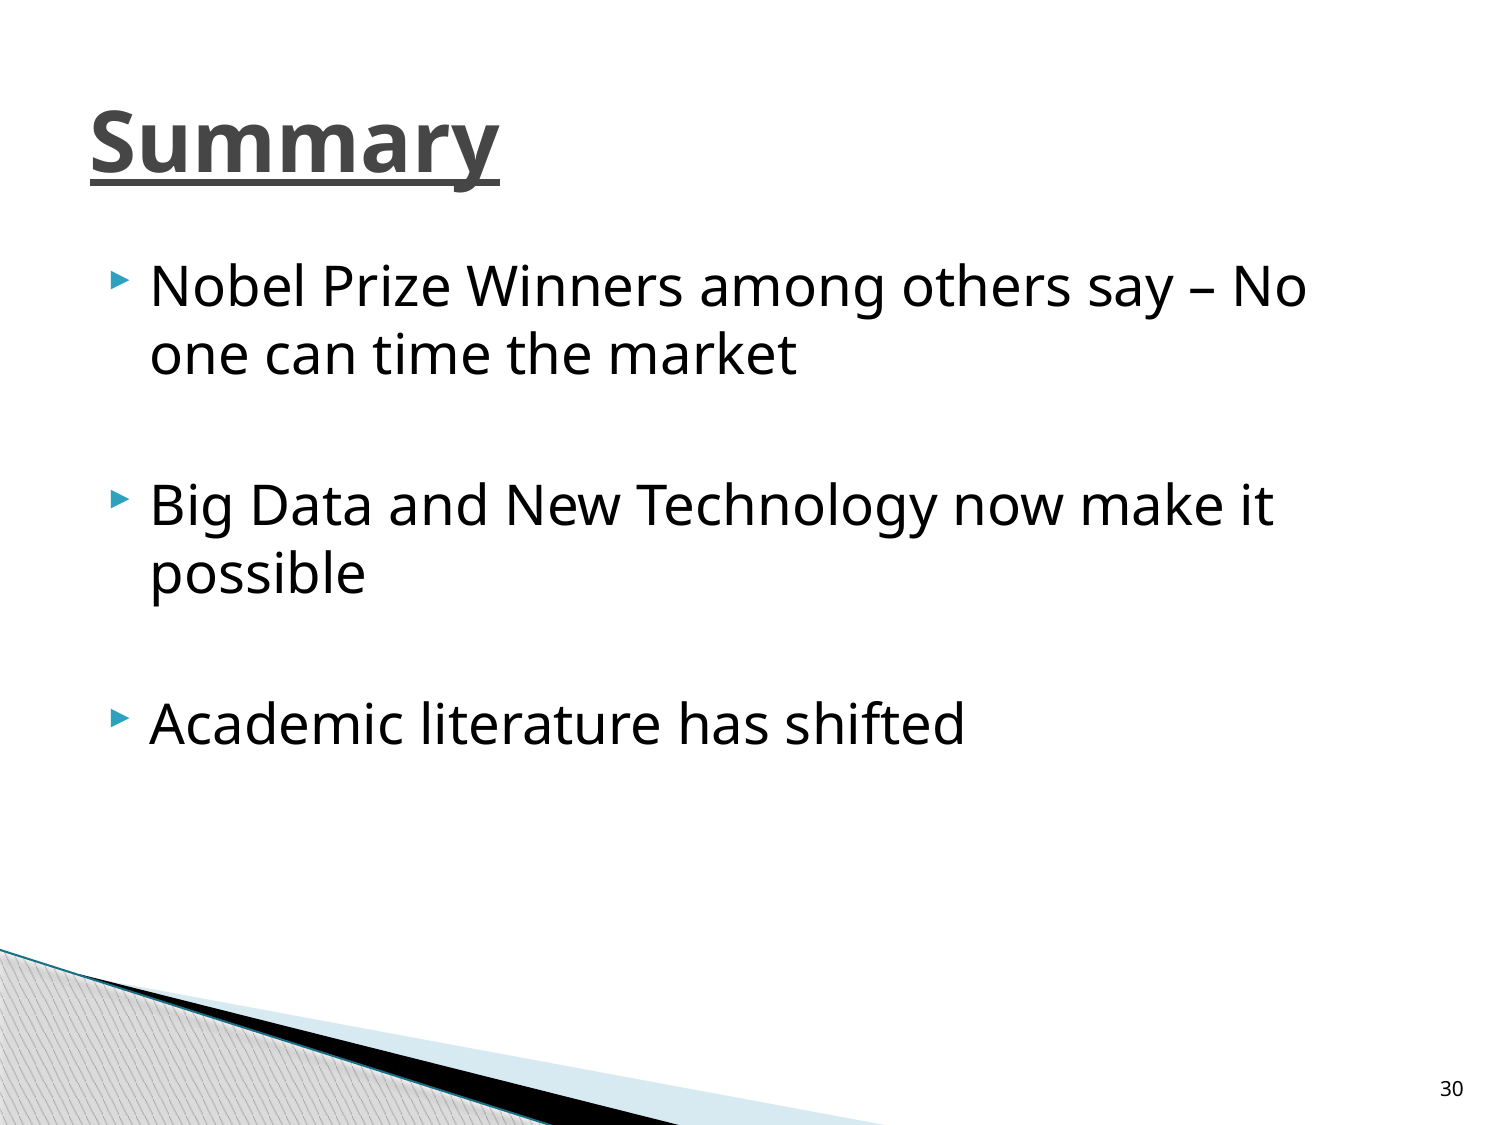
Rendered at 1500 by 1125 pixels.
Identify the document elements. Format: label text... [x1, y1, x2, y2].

slide_number 30 [1418, 1051, 1479, 1112]
title Summary [75, 45, 1425, 233]
list Nobel Prize Winners among others say – No one can time the market Big Data and New Technology now make it possible Academic literature has shifted [75, 243, 1425, 986]
